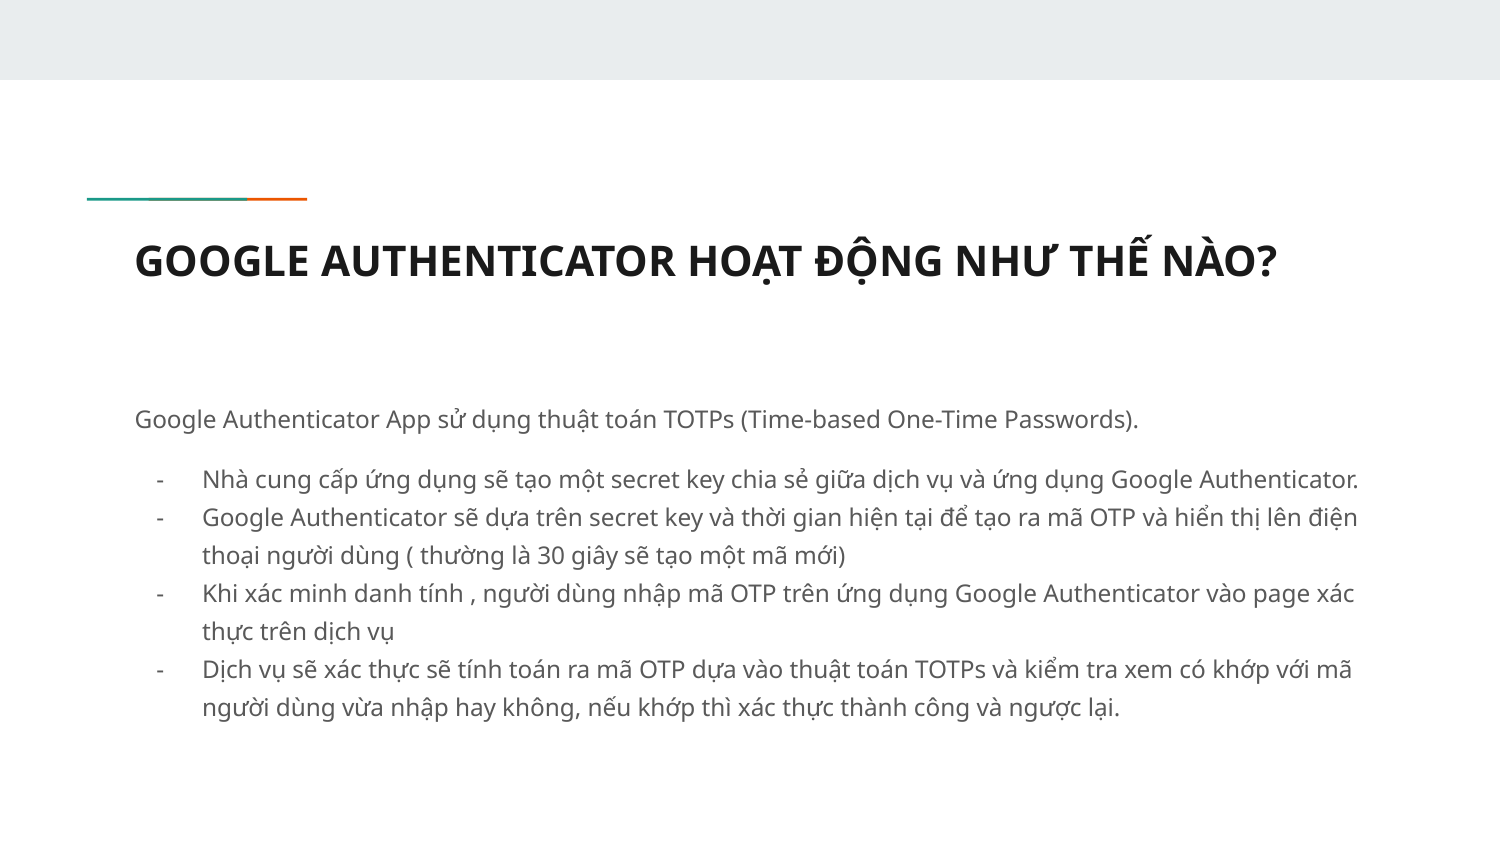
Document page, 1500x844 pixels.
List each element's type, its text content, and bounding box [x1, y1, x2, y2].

title GOOGLE AUTHENTICATOR HOẠT ĐỘNG NHƯ THẾ NÀO? [119, 216, 1381, 354]
list Google Authenticator App sử dụng thuật toán TOTPs (Time-based One-Time Passwords). Nhà cung cấp ứng dụng sẽ tạo một secret key chia sẻ giữa dịch vụ và ứng dụng Google Authenticator. Google Authenticator sẽ dựa trên secret key và thời gian hiện tại để tạo ra mã OTP và hiển thị lên điện thoại người dùng ( thường là 30 giây sẽ tạo một mã mới) Khi xác minh danh tính , người dùng nhập mã OTP trên ứng dụng Google Authenticator vào page xác thực trên dịch vụ Dịch vụ sẽ xác thực sẽ tính toán ra mã OTP dựa vào thuật toán TOTPs và kiểm tra xem có khớp với mã người dùng vừa nhập hay không, nếu khớp thì xác thực thành công và ngược lại. [119, 382, 1381, 754]
